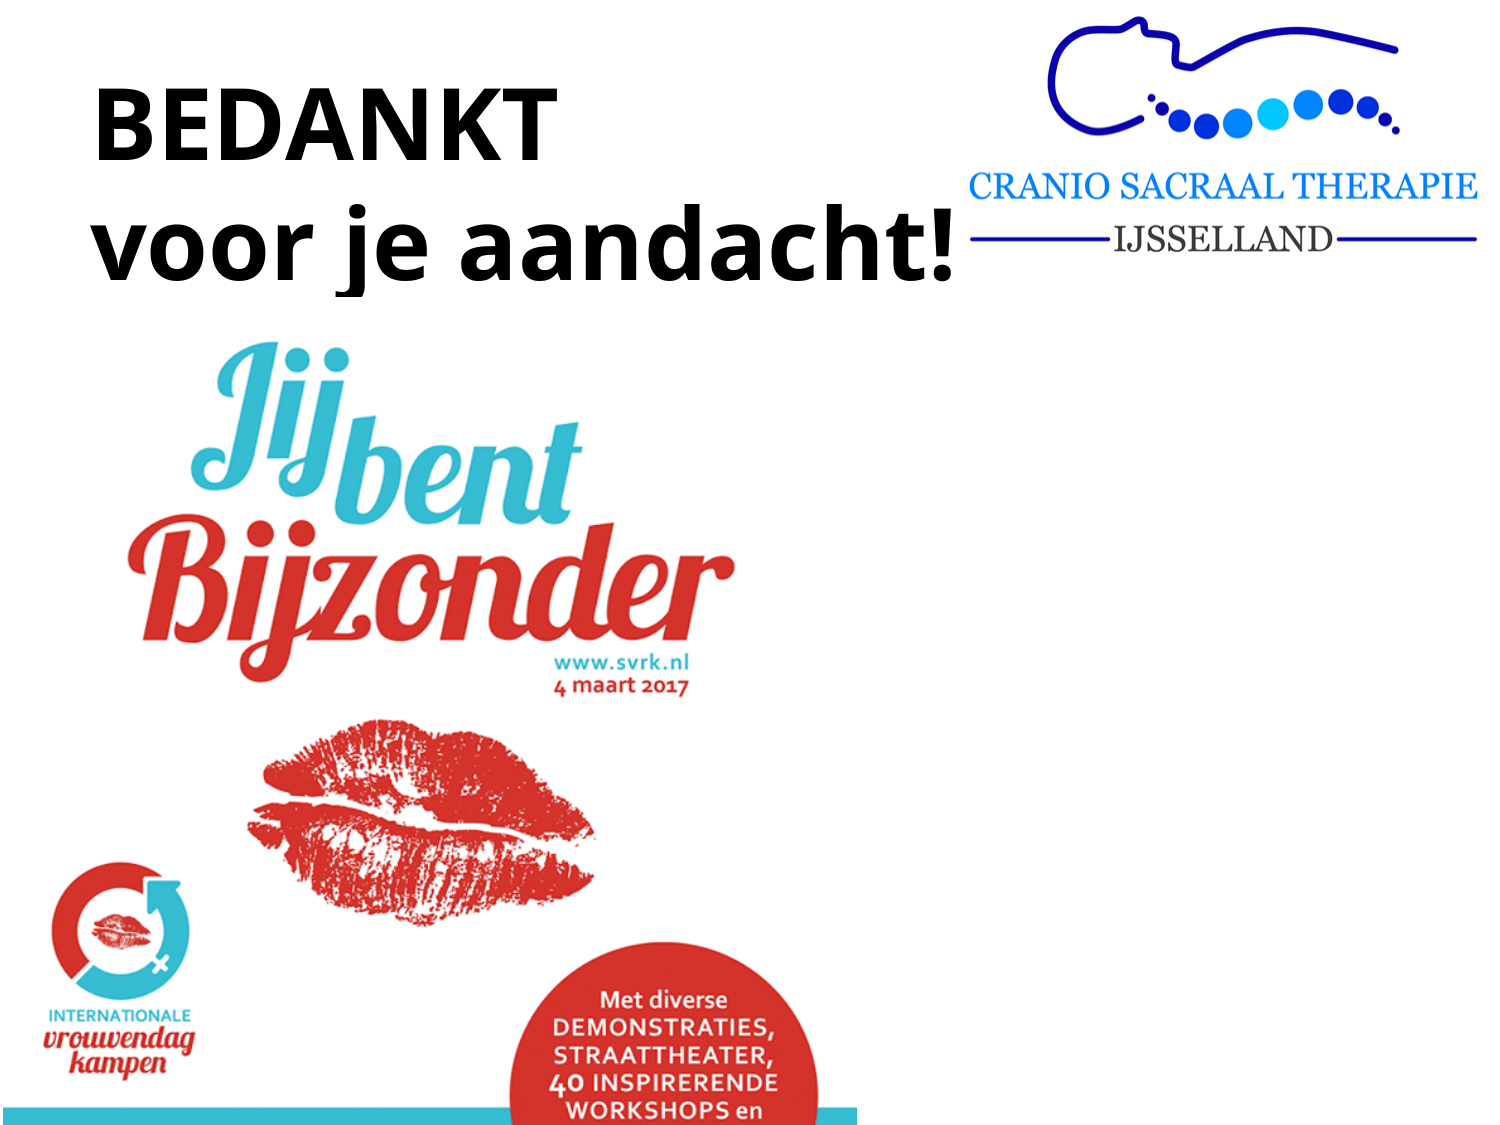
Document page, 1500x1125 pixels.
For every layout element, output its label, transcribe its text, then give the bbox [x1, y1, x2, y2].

picture [951, 0, 1496, 288]
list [2, 296, 857, 1125]
title BEDANKT voor je aandacht! [75, 0, 1425, 362]
